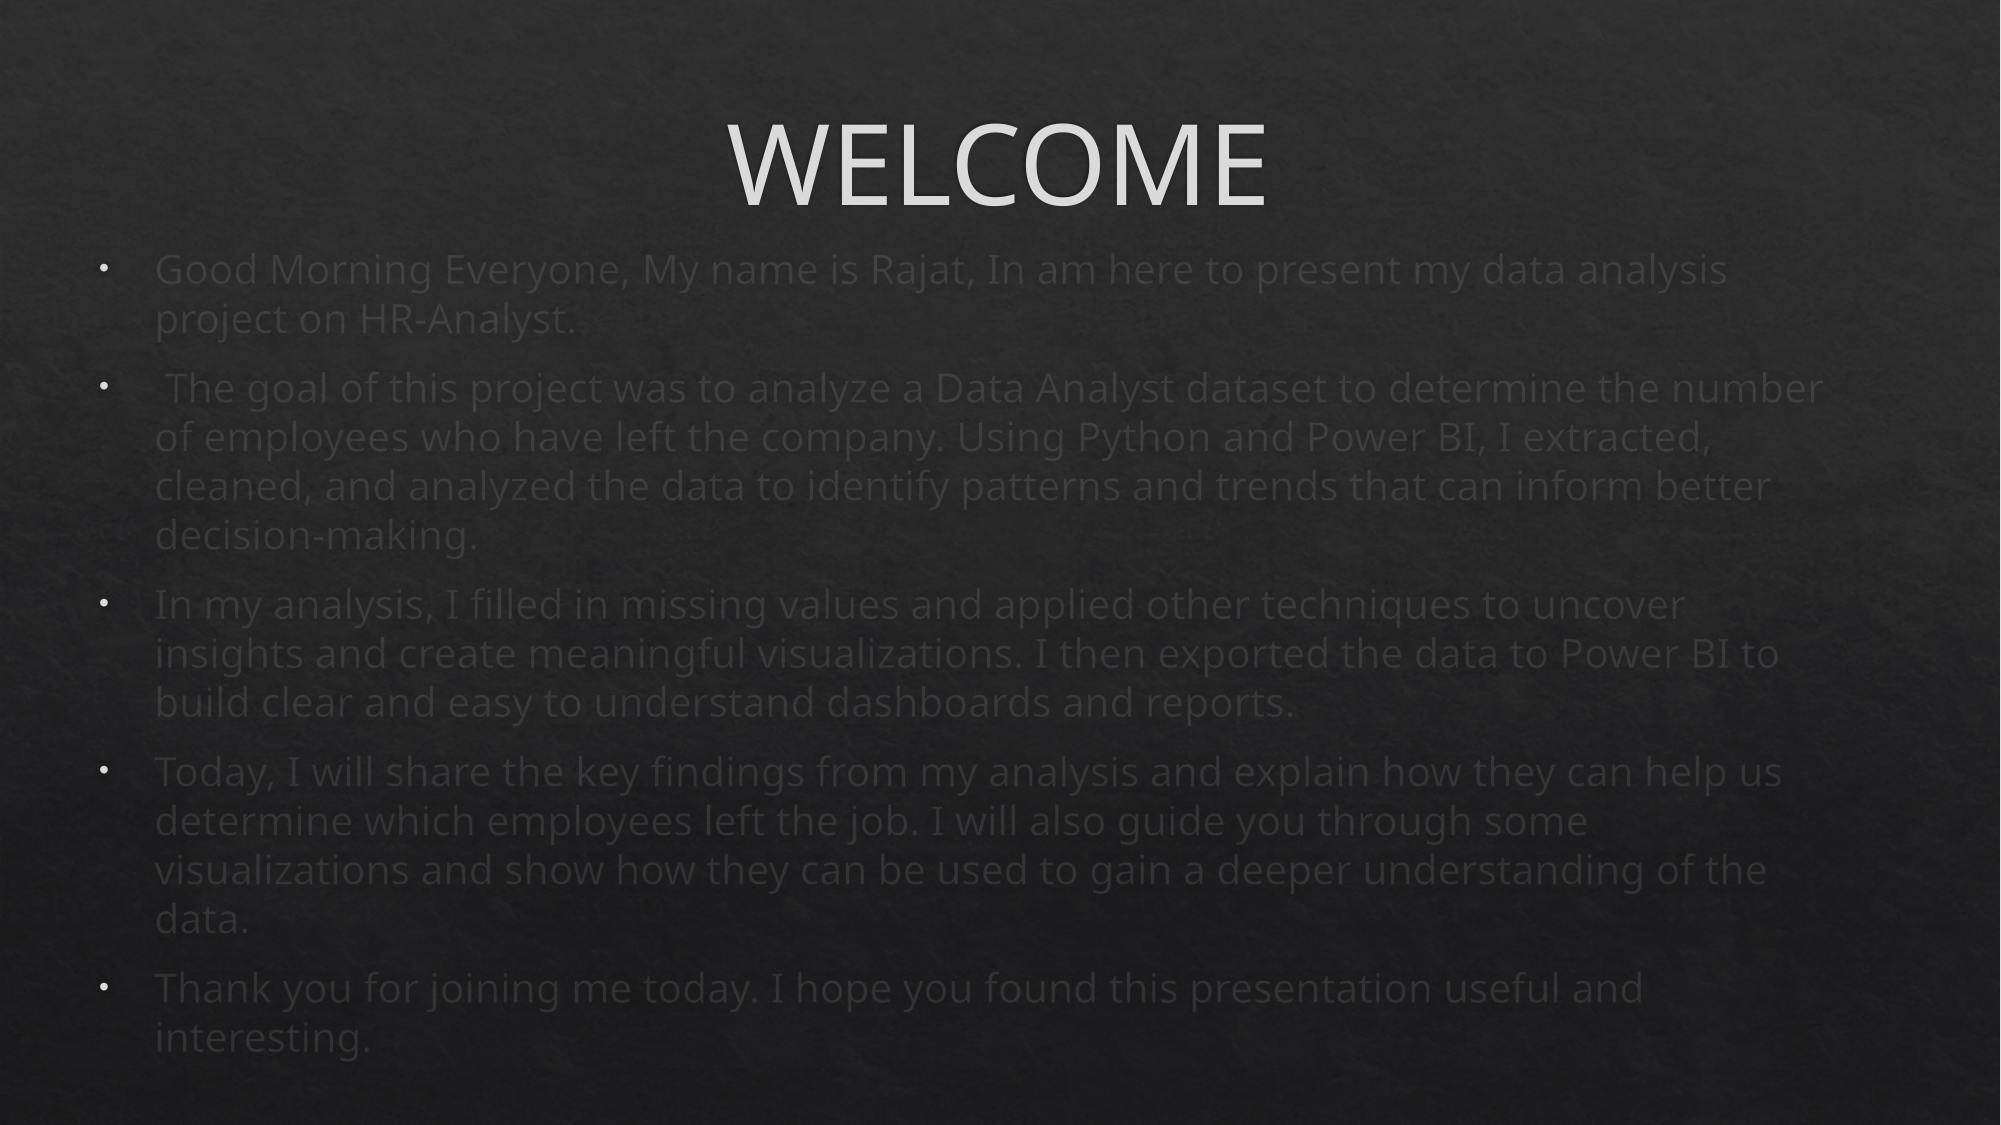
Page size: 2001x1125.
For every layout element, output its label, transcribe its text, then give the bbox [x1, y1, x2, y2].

title WELCOME [224, 0, 1774, 231]
subtitle Good Morning Everyone, My name is Rajat, In am here to present my data analysis project on HR-Analyst. The goal of this project was to analyze a Data Analyst dataset to determine the number of employees who have left the company. Using Python and Power BI, I extracted, cleaned, and analyzed the data to identify patterns and trends that can inform better decision-making. In my analysis, I filled in missing values and applied other techniques to uncover insights and create meaningful visualizations. I then exported the data to Power BI to build clear and easy to understand dashboards and reports. Today, I will share the key findings from my analysis and explain how they can help us determine which employees left the job. I will also guide you through some visualizations and show how they can be used to gain a deeper understanding of the data. Thank you for joining me today. I hope you found this presentation useful and interesting. [84, 235, 1856, 1075]
